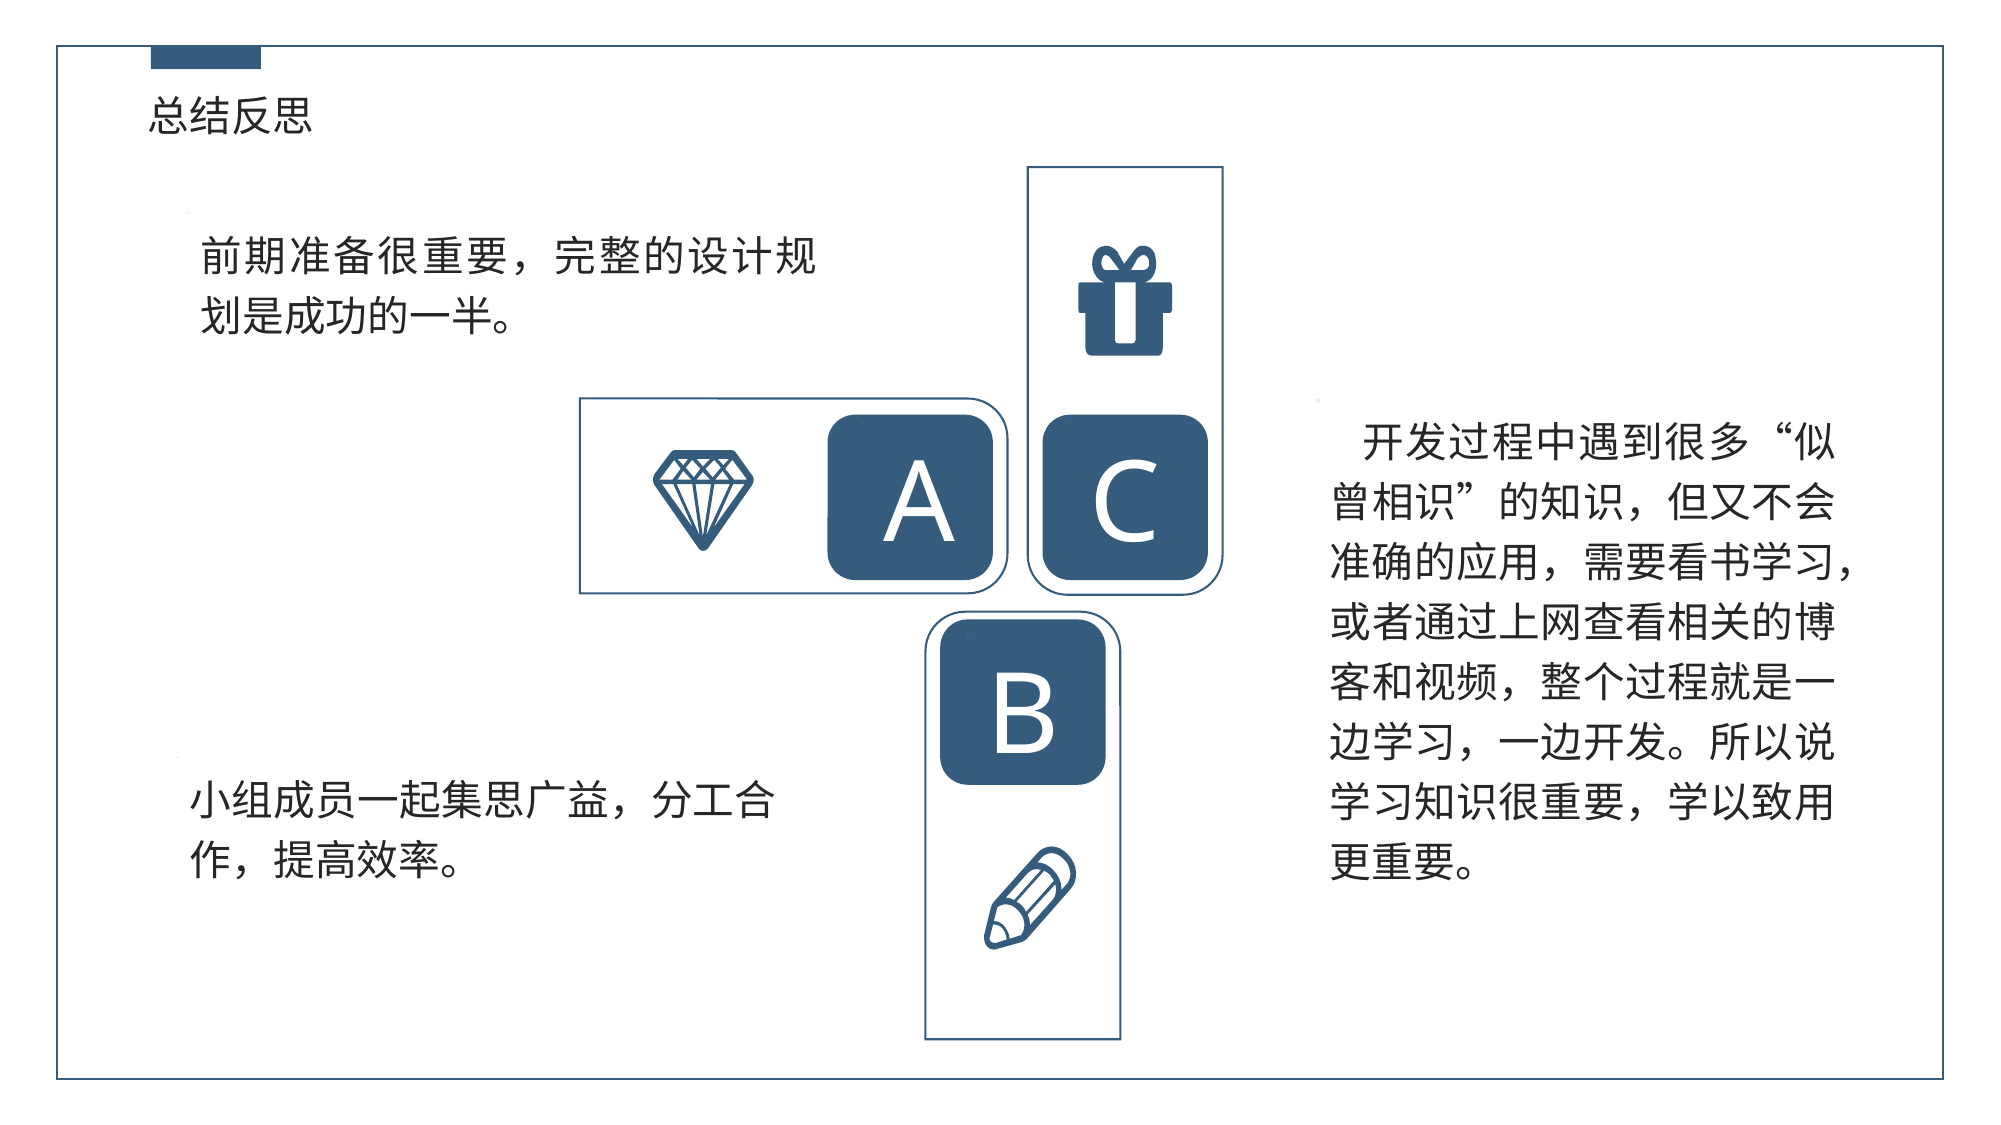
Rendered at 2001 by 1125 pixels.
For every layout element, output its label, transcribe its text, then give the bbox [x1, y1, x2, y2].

text_box [826, 413, 994, 582]
text_box [939, 618, 1107, 786]
text_box 小组成员一起集思广益，分工合作，提高效率。 [175, 756, 792, 892]
text_box [1026, 166, 1224, 596]
text_box [1041, 413, 1209, 582]
text_box B [967, 633, 1079, 784]
text_box 开发过程中遇到很多“似曾相识”的知识，但又不会准确的应用，需要看书学习，或者通过上网查看相关的博客和视频，整个过程就是一边学习，一边开发。所以说学习知识很重要，学以致用更重要。 [1315, 398, 1851, 894]
text_box 前期准备很重要，完整的设计规划是成功的一半。 [186, 212, 833, 348]
text_box [984, 846, 1077, 950]
text_box [924, 610, 1122, 1041]
text_box 总结反思 [147, 82, 425, 147]
text_box C [1069, 421, 1181, 572]
text_box [652, 450, 754, 551]
text_box A [863, 421, 976, 572]
text_box [578, 397, 1009, 595]
text_box [1078, 245, 1173, 356]
